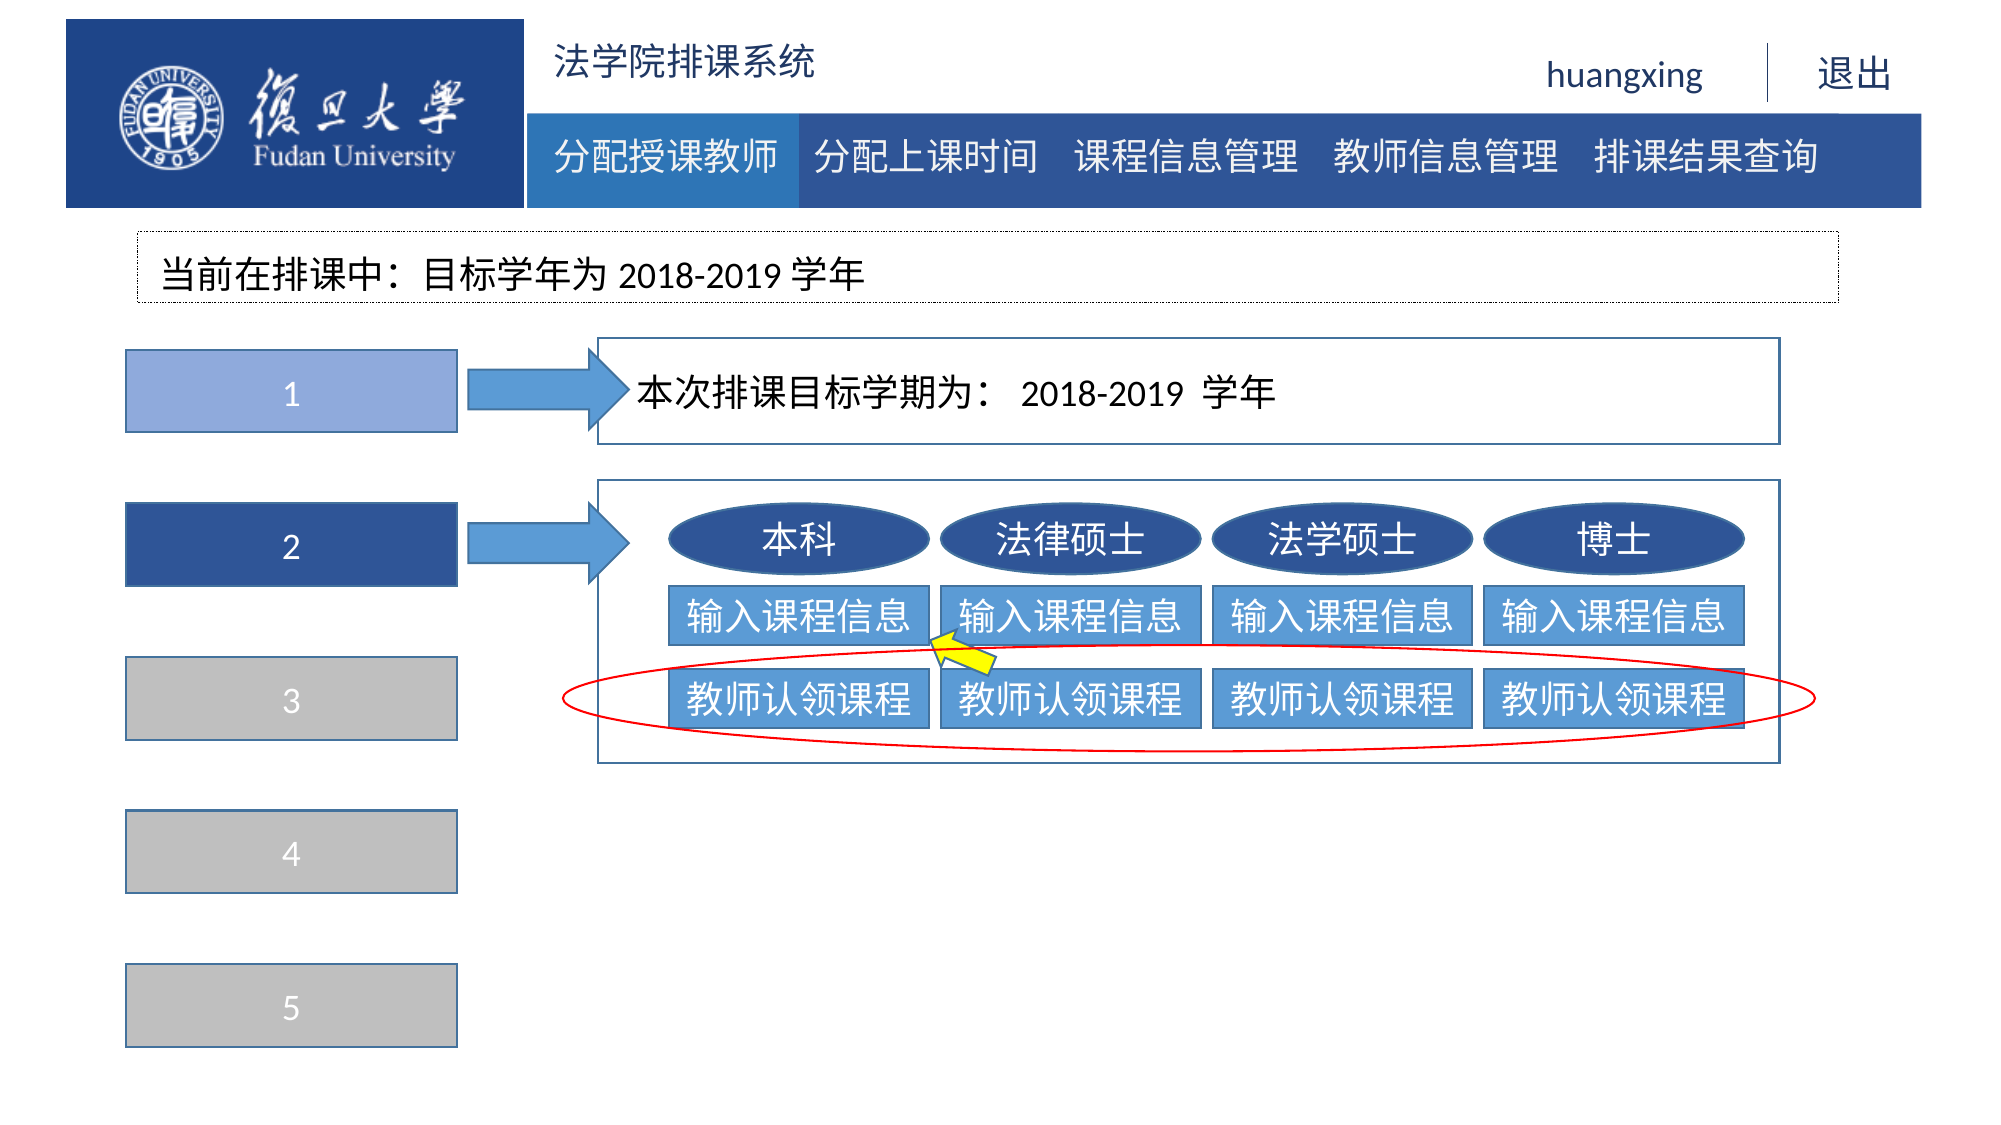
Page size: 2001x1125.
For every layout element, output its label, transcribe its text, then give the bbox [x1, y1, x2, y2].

text_box 教师认领课程 [1716, 724, 1745, 729]
text_box 法学院排课系统 [539, 30, 871, 91]
text_box [597, 717, 1781, 764]
text_box [928, 627, 976, 648]
text_box 输入课程信息 [1212, 585, 1473, 646]
text_box 4 [125, 809, 458, 894]
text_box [1059, 113, 1318, 209]
text_box [1519, 18, 1922, 113]
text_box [527, 113, 799, 209]
text_box 博士 [1483, 502, 1746, 576]
text_box 本次排课目标学期为：2018-2019 学年 [621, 361, 1733, 422]
text_box 输入课程信息 [668, 585, 930, 646]
text_box 输入课程信息 [940, 585, 1202, 646]
text_box huangxing [1531, 42, 1768, 103]
text_box 5 [125, 963, 458, 1048]
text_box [1579, 113, 1839, 209]
text_box 2 [125, 502, 458, 587]
text_box [1839, 113, 1922, 209]
text_box [137, 231, 1840, 304]
text_box 输入课程信息 [1483, 585, 1745, 646]
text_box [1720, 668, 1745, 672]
text_box [526, 18, 1519, 113]
text_box 法律硕士 [939, 502, 1202, 576]
text_box [597, 479, 1781, 679]
text_box [597, 337, 1781, 445]
text_box 1 [125, 349, 458, 433]
text_box 法学硕士 [1211, 502, 1474, 576]
text_box 退出 [1803, 42, 1922, 103]
text_box 本科 [668, 502, 931, 576]
picture [66, 19, 524, 209]
text_box 3 [125, 656, 458, 741]
text_box [467, 347, 621, 432]
text_box [561, 644, 1817, 753]
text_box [799, 113, 1059, 209]
text_box [467, 500, 631, 586]
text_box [1318, 113, 1579, 209]
